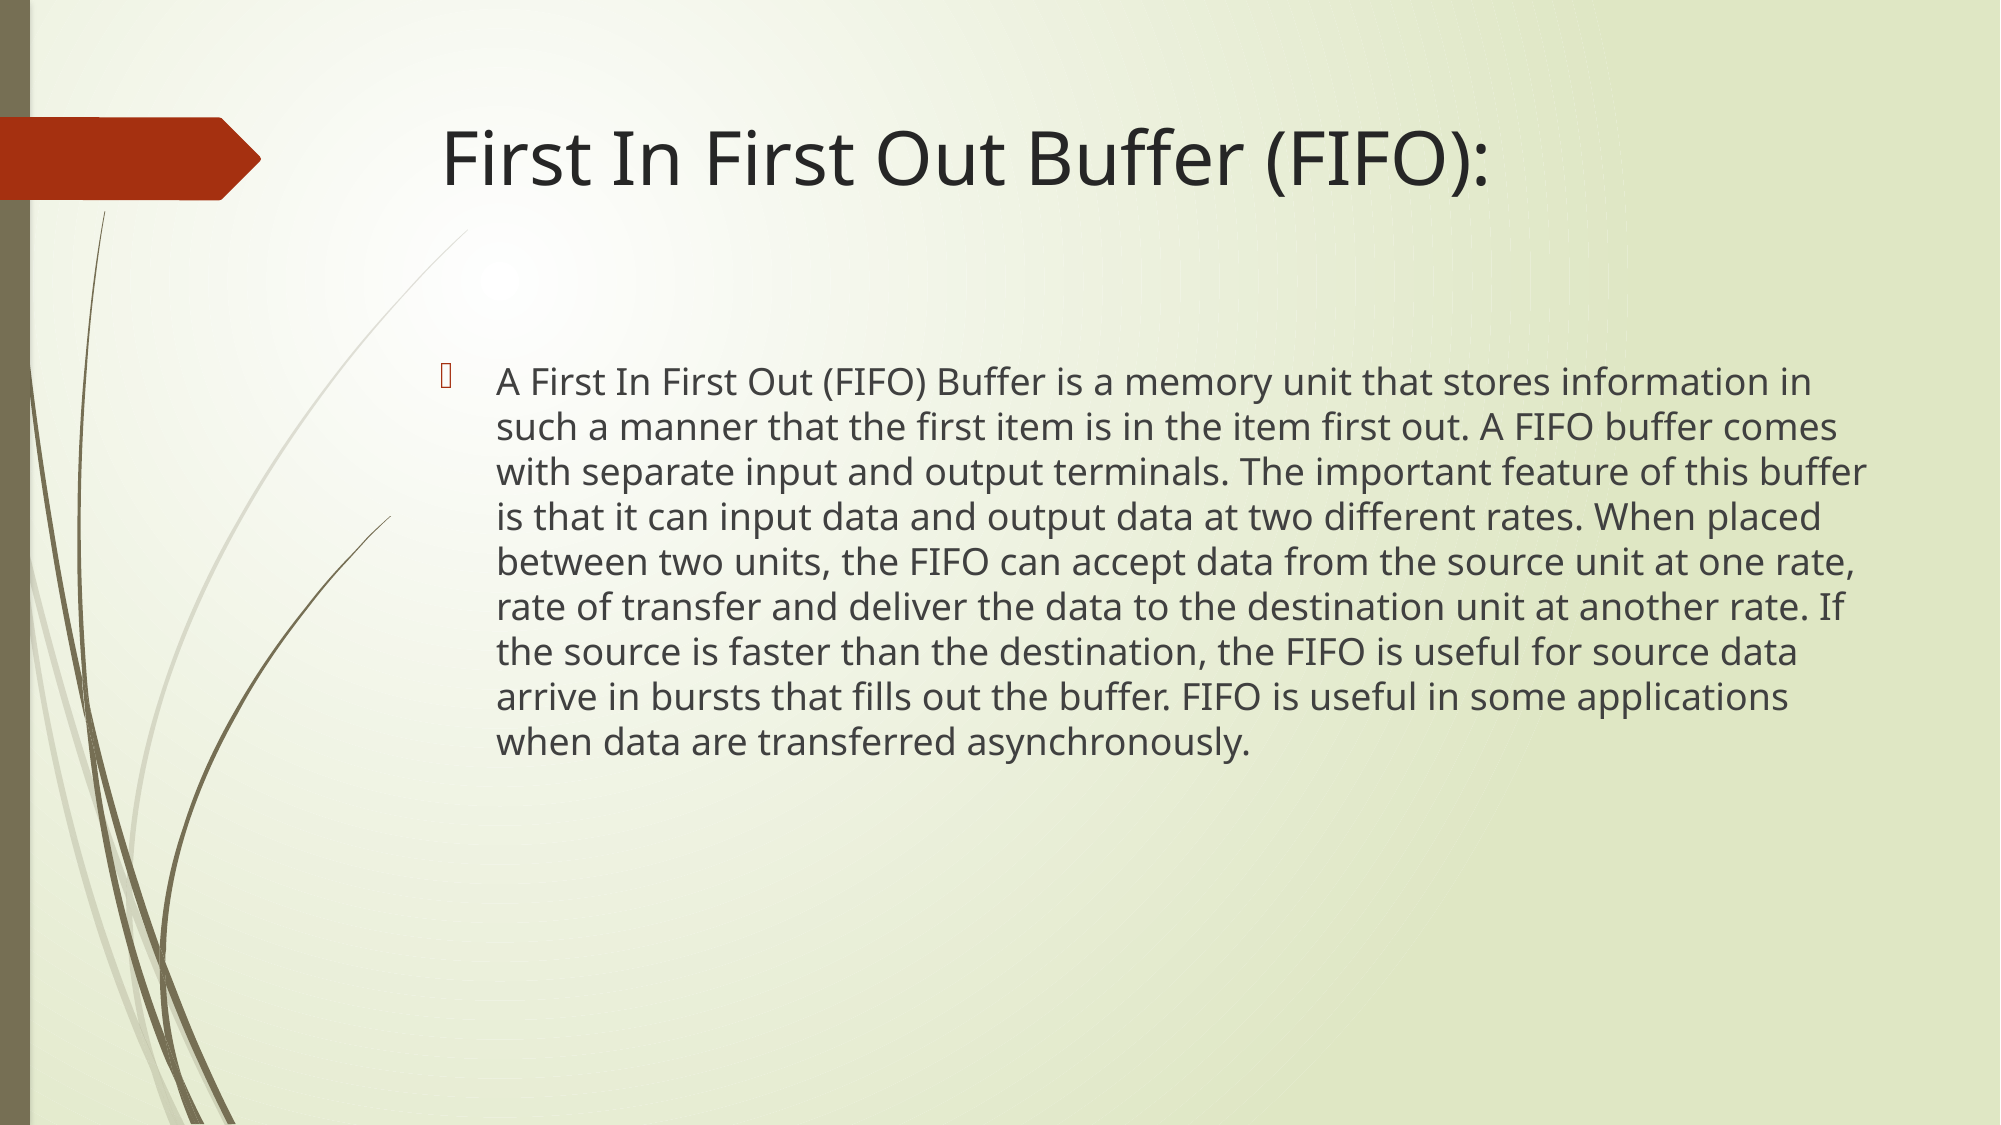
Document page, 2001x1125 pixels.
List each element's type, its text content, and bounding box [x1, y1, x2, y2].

list A First In First Out (FIFO) Buffer is a memory unit that stores information in such a manner that the first item is in the item first out. A FIFO buffer comes with separate input and output terminals. The important feature of this buffer is that it can input data and output data at two different rates. When placed between two units, the FIFO can accept data from the source unit at one rate, rate of transfer and deliver the data to the destination unit at another rate. If the source is faster than the destination, the FIFO is useful for source data arrive in bursts that fills out the buffer. FIFO is useful in some applications when data are transferred asynchronously. [424, 350, 1888, 970]
title First In First Out Buffer (FIFO): [425, 102, 1888, 313]
